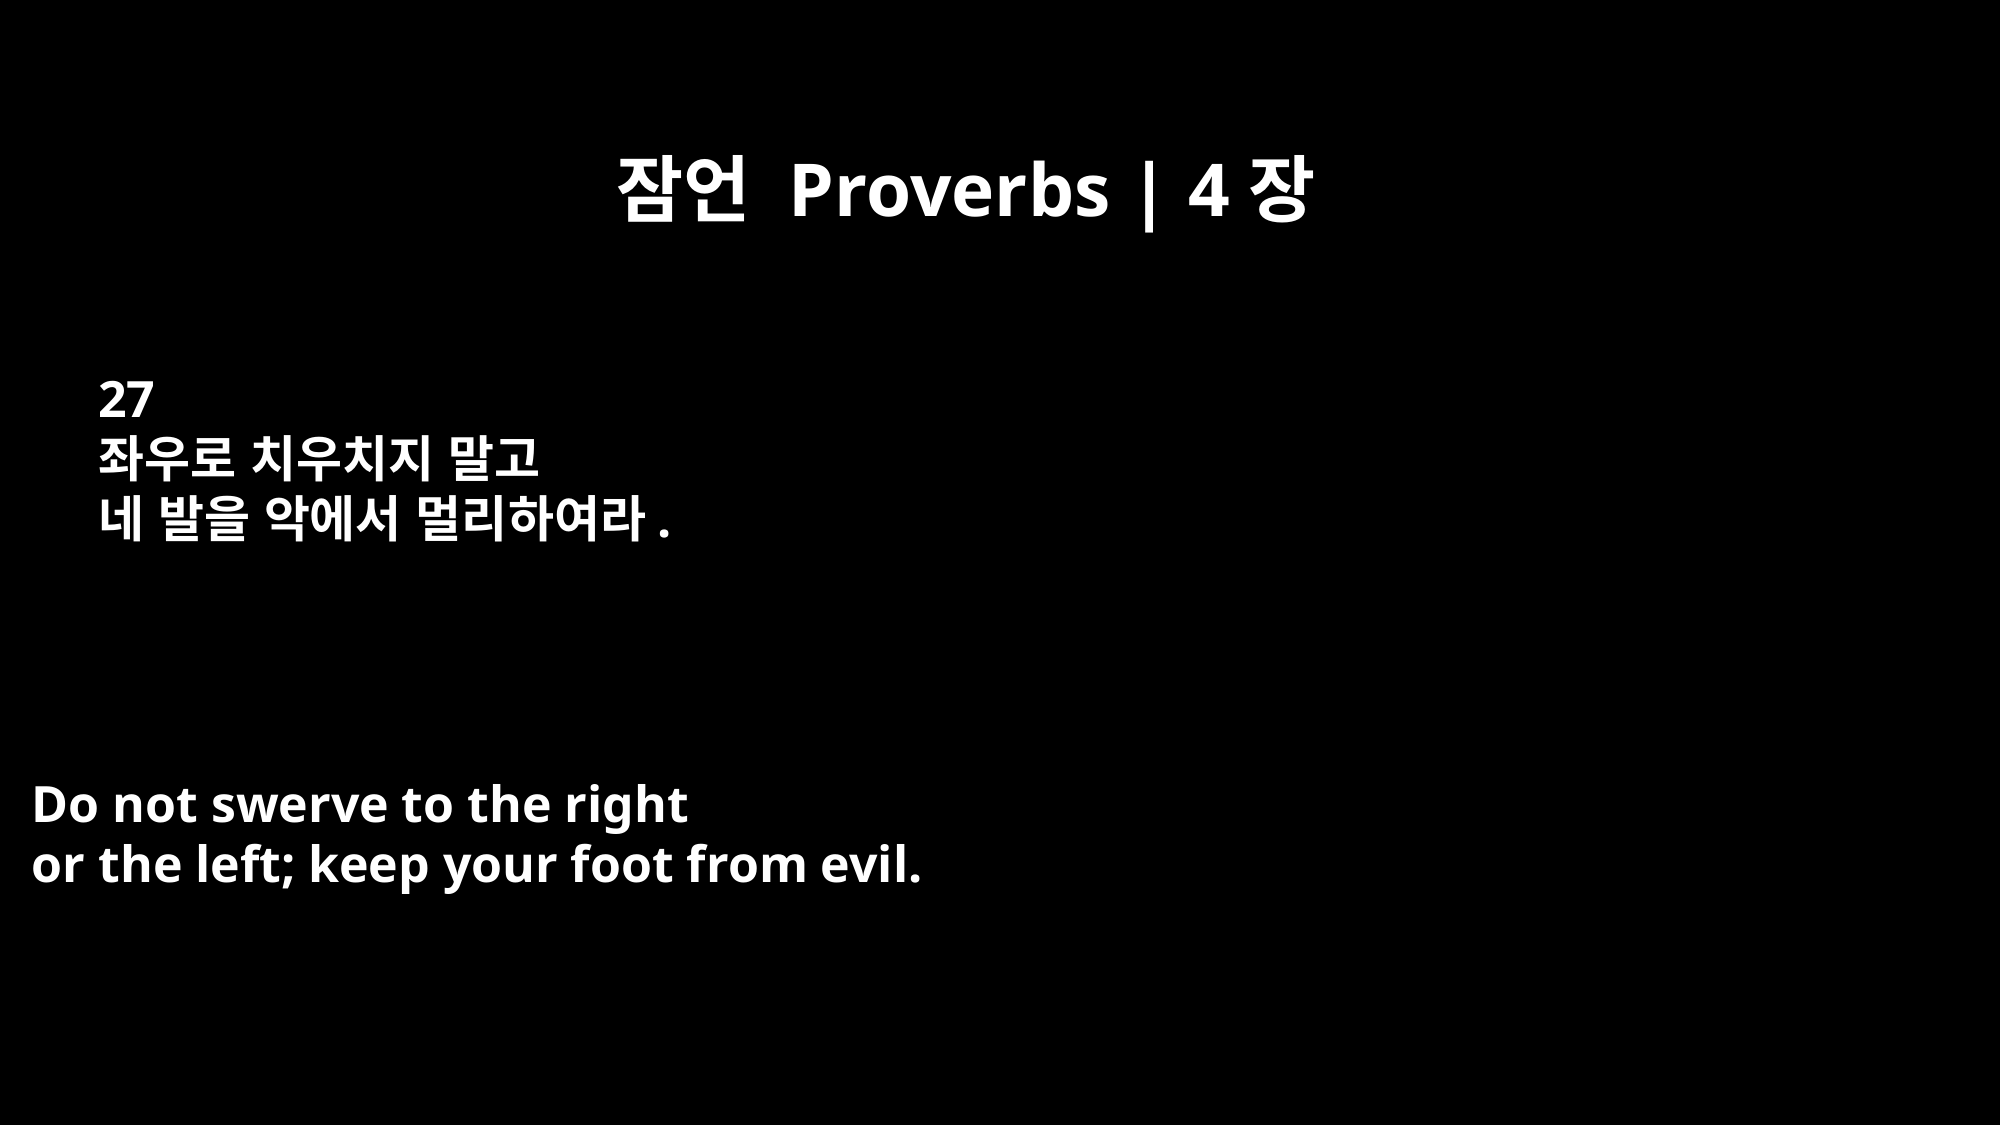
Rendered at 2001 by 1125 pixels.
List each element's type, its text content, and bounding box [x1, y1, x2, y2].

text_box 잠언 Proverbs | 4장 [601, 136, 1331, 239]
text_box Do not swerve to the right or the left; keep your foot from evil. [17, 764, 938, 900]
text_box 27 좌우로 치우치지 말고 네 발을 악에서 멀리하여라. [83, 359, 688, 555]
